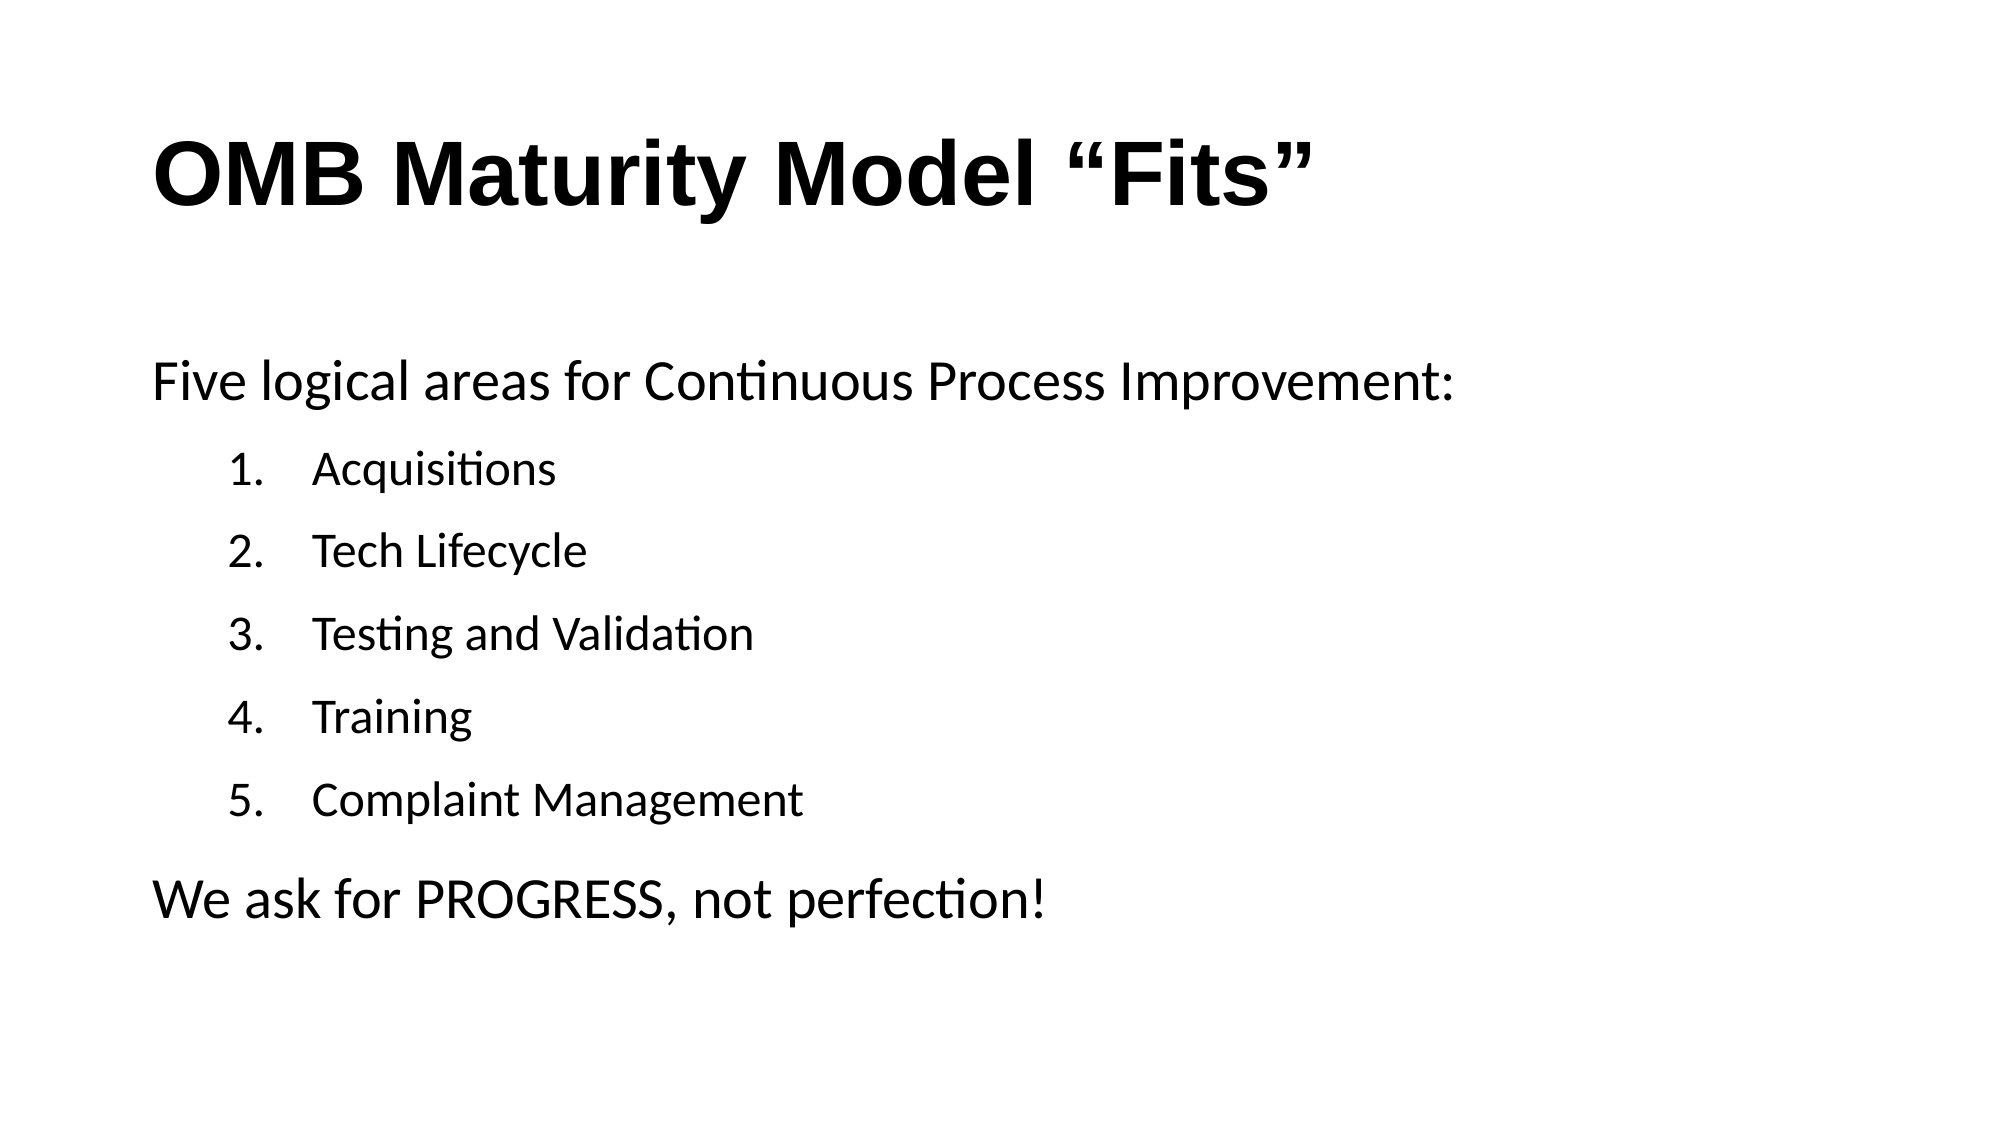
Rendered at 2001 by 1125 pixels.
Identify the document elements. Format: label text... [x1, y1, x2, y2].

list Five logical areas for Continuous Process Improvement: Acquisitions Tech Lifecycle Testing and Validation Training Complaint Management We ask for PROGRESS, not perfection! [137, 334, 1863, 1014]
title OMB Maturity Model “Fits” [137, 59, 1863, 278]
